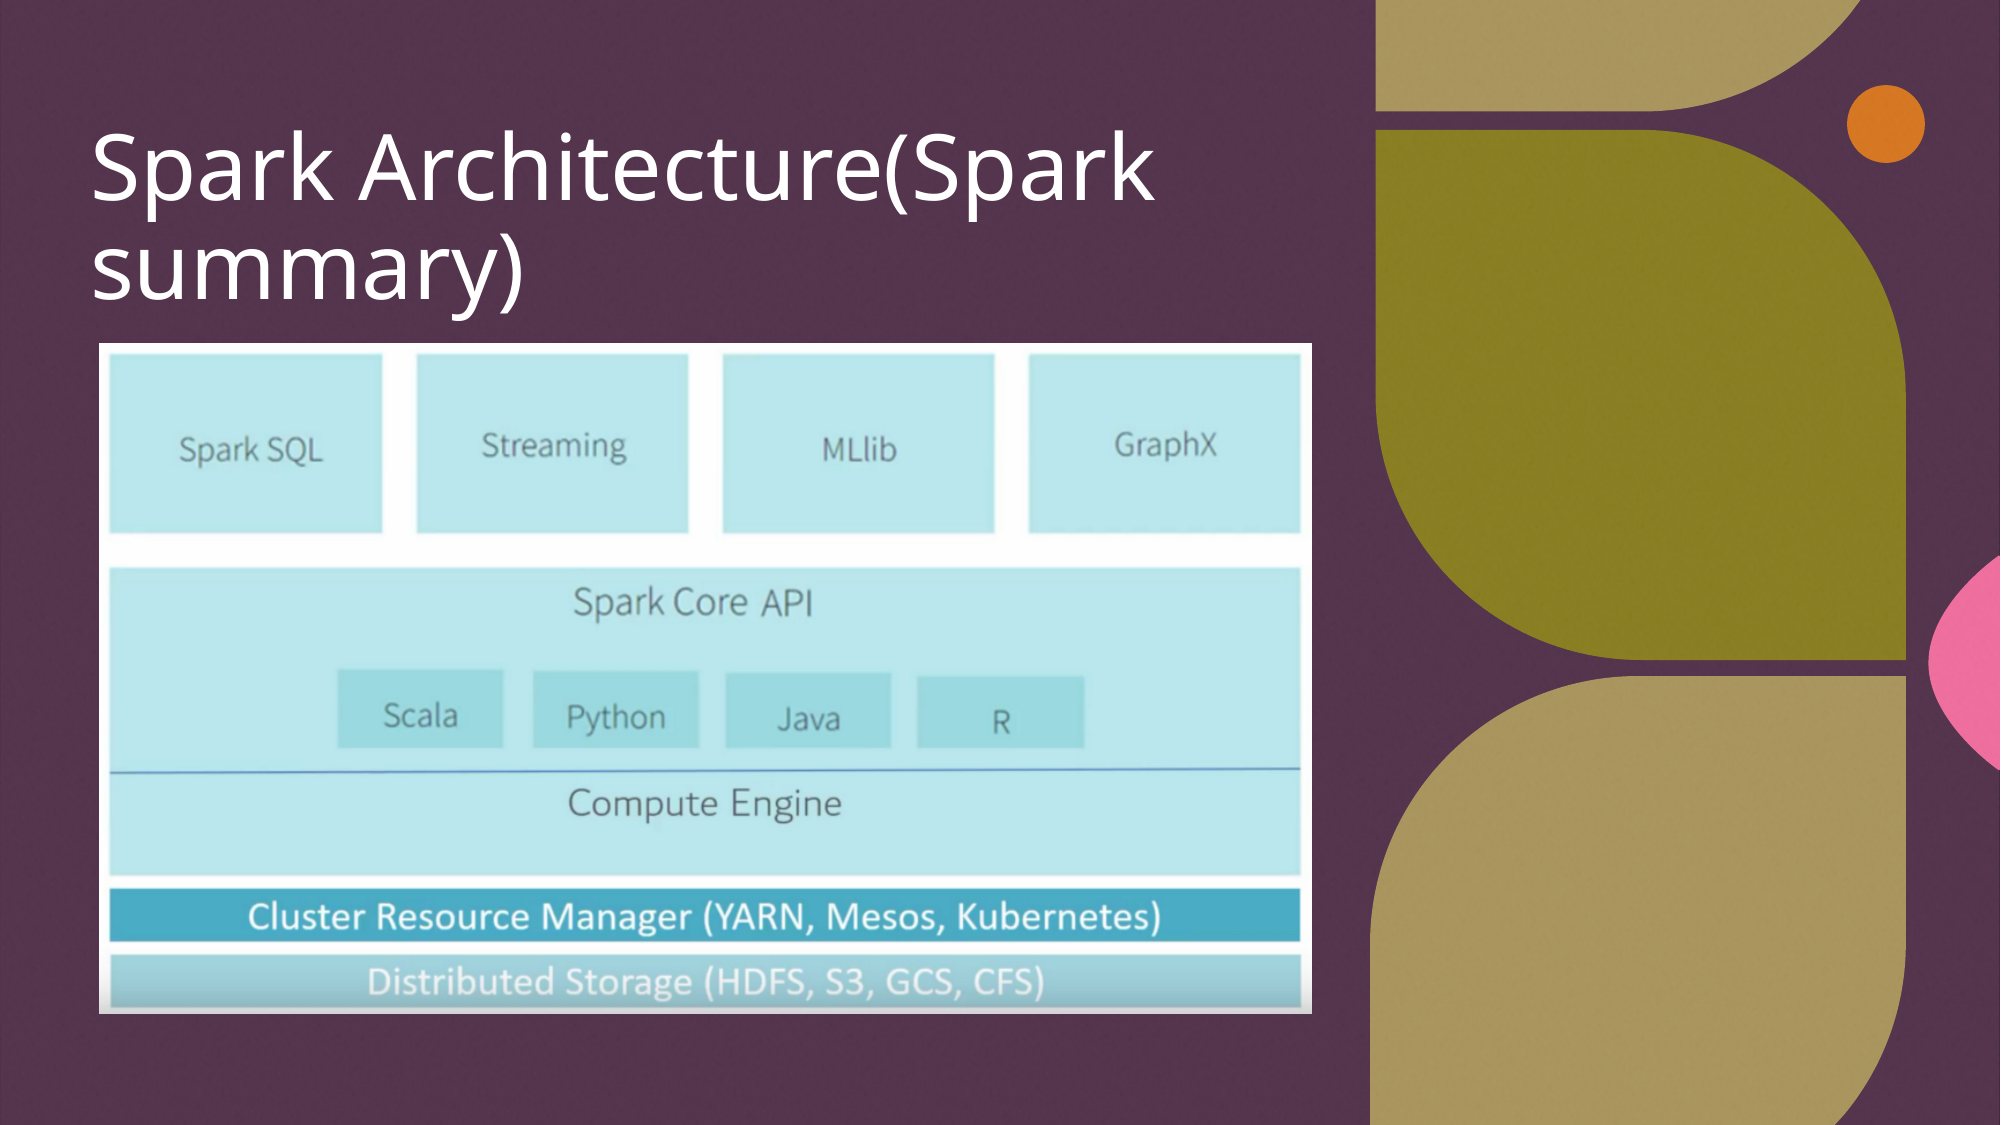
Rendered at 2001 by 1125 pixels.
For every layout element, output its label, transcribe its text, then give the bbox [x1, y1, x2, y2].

title Spark Architecture(Spark summary) [75, 109, 1336, 327]
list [99, 343, 1312, 1014]
